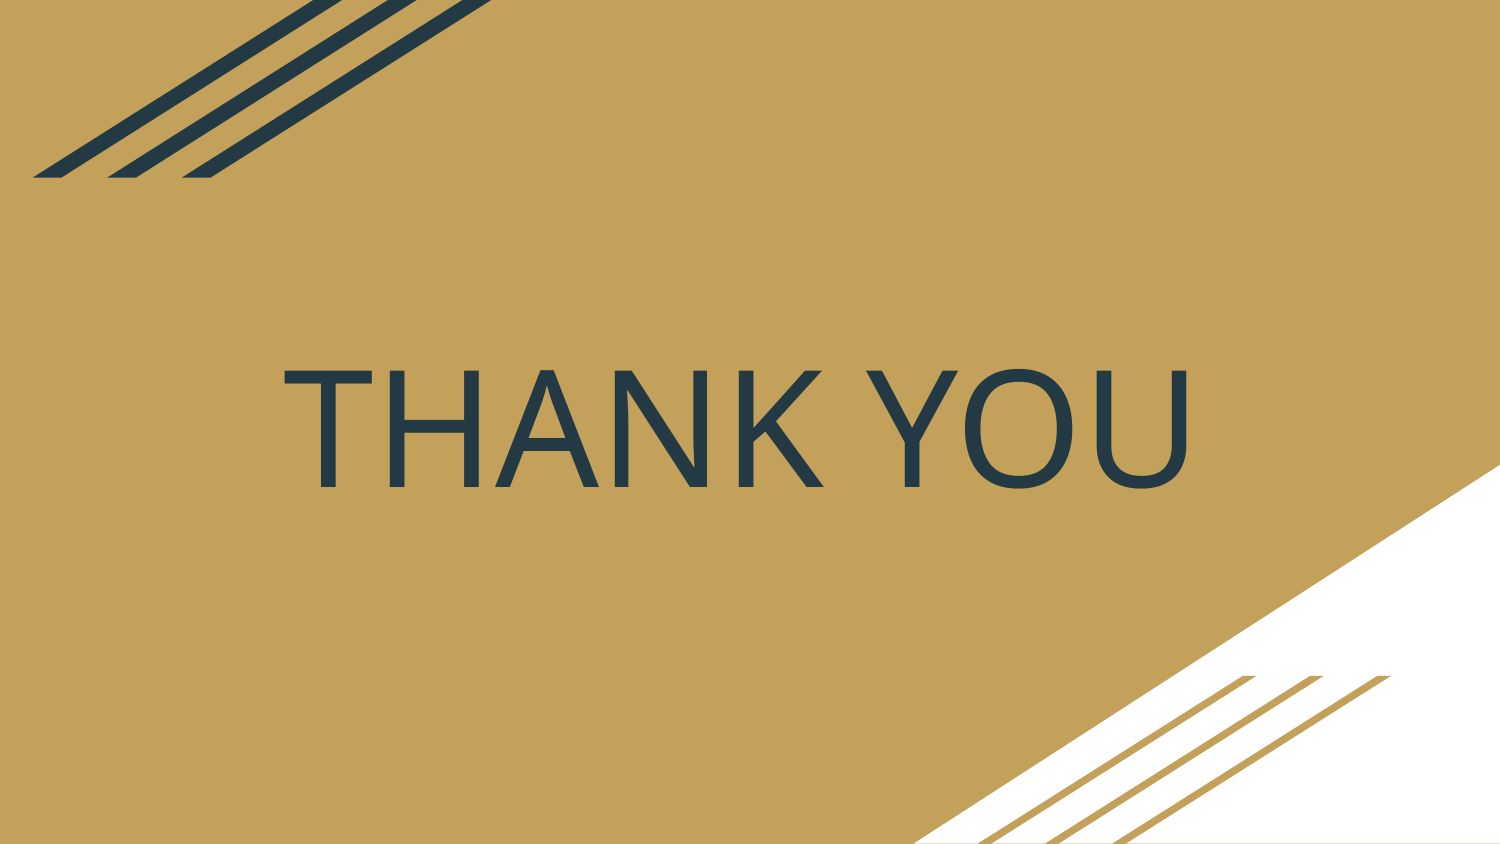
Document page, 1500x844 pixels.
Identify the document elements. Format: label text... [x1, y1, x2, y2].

title THANK YOU [220, 308, 1266, 536]
